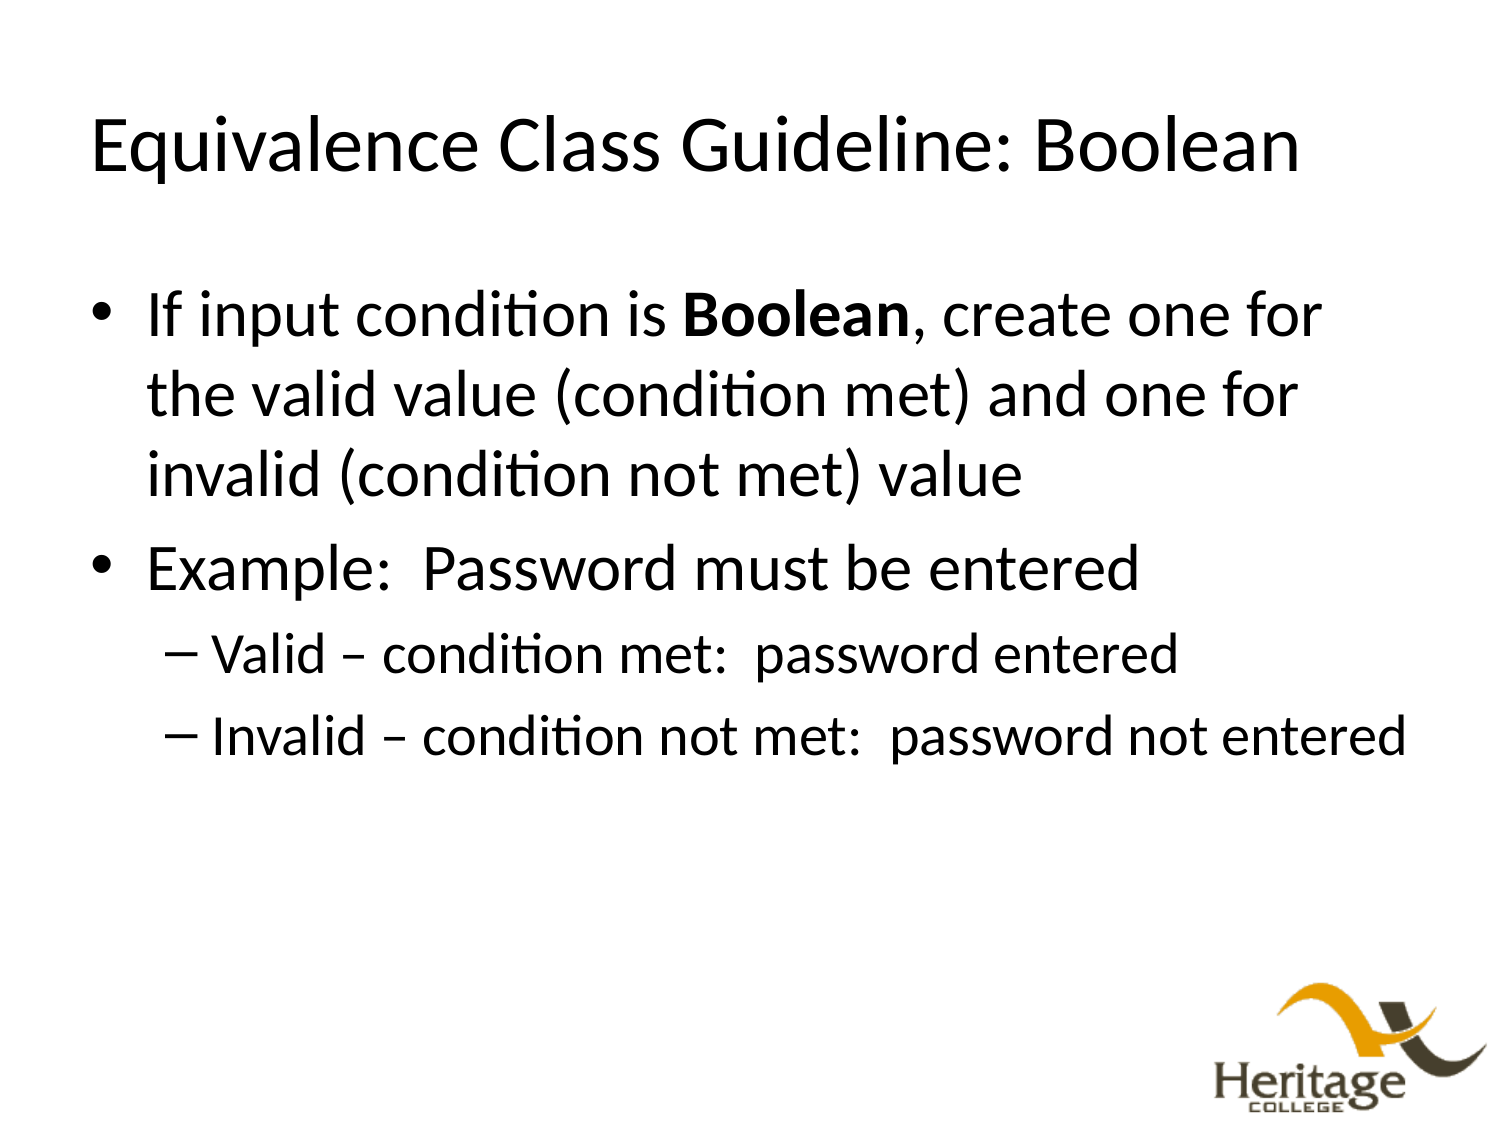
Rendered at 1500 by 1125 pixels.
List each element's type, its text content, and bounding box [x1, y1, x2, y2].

title Equivalence Class Guideline: Boolean [75, 45, 1425, 233]
picture [1208, 975, 1495, 1119]
list If input condition is Boolean, create one for the valid value (condition met) and one for invalid (condition not met) value Example: Password must be entered Valid – condition met: password entered Invalid – condition not met: password not entered [75, 262, 1425, 1005]
